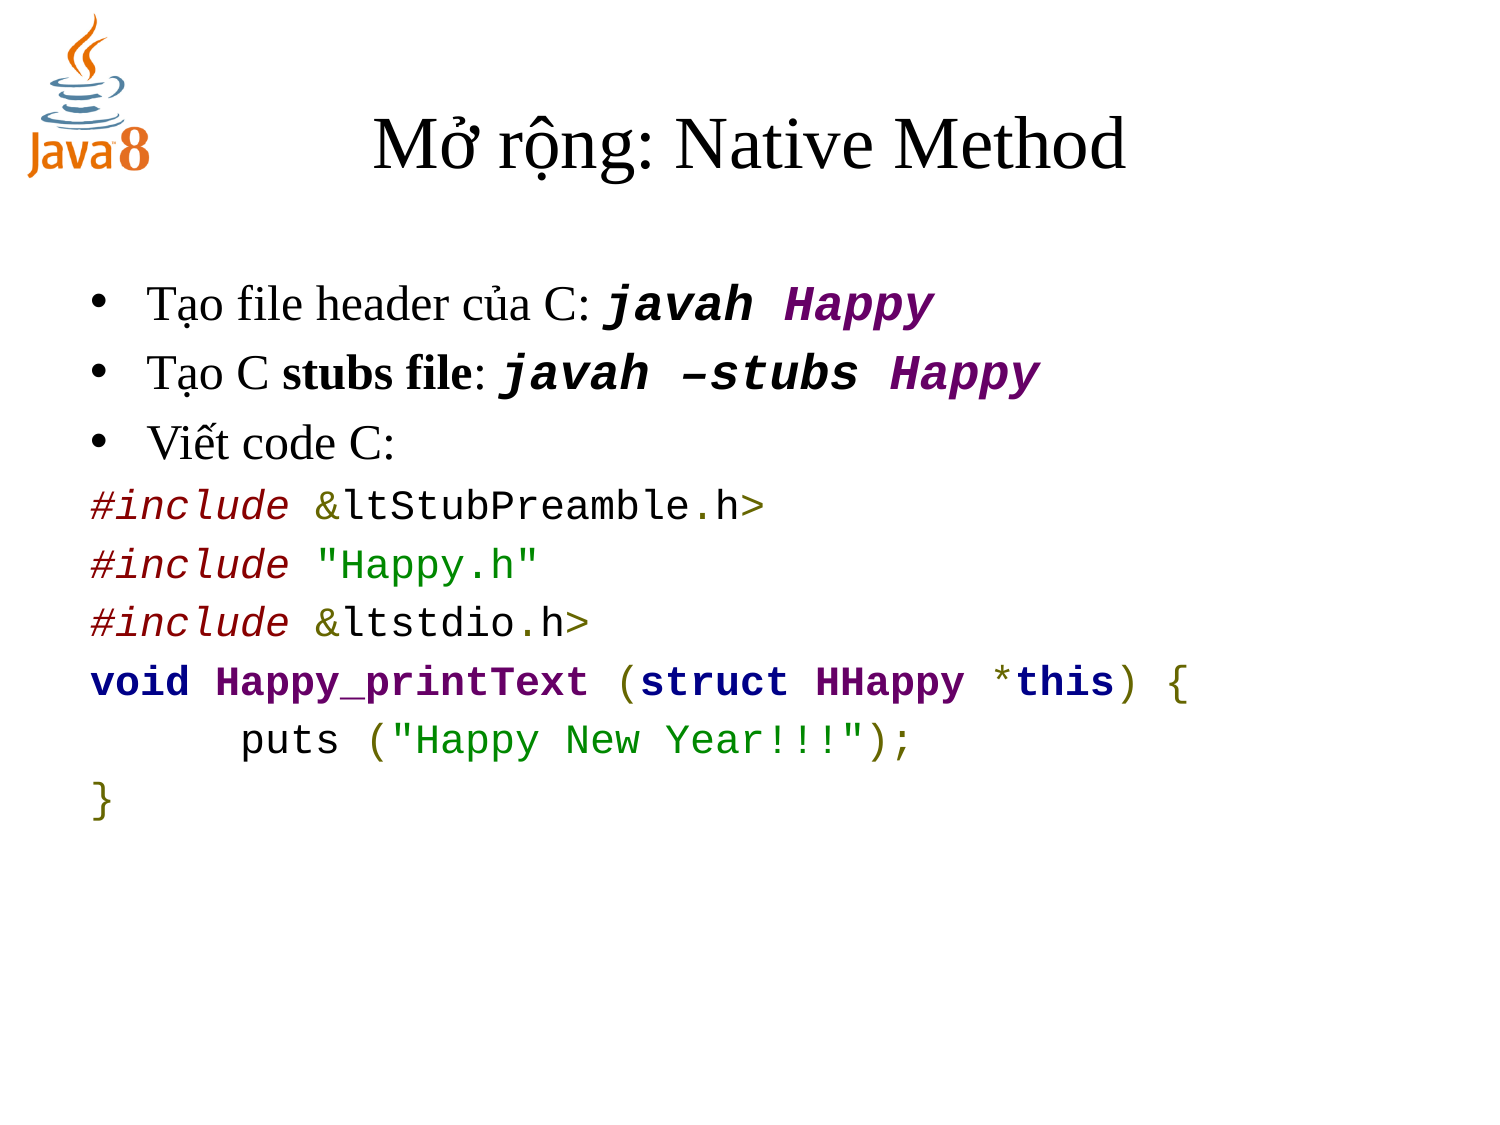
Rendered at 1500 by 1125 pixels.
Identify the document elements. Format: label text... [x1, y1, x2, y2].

picture [0, 0, 172, 188]
title Mở rộng: Native Method [75, 45, 1425, 233]
list Tạo file header của C: javah Happy Tạo C stubs file: javah –stubs Happy Viết code C: #include &ltStubPreamble.h> #include "Happy.h" #include &ltstdio.h> void Happy_printText (struct HHappy *this) { puts ("Happy New Year!!!"); } [75, 262, 1425, 1005]
